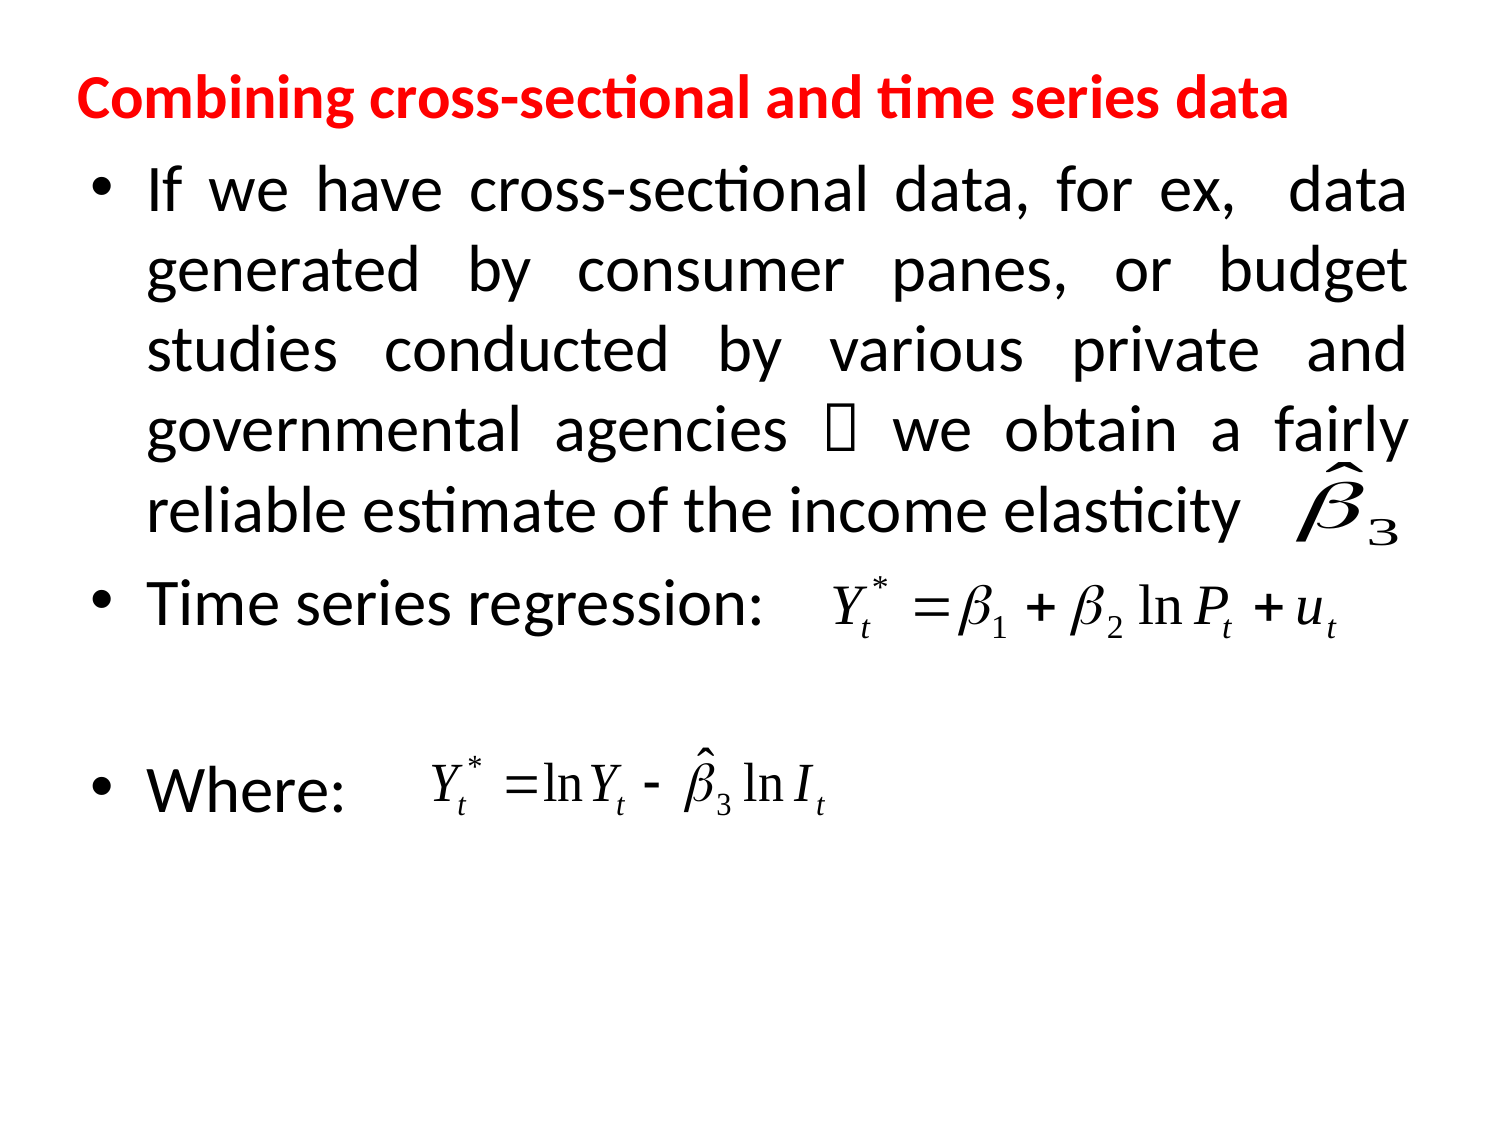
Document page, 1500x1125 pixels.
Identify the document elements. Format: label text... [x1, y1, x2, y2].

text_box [1274, 449, 1420, 563]
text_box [824, 562, 1351, 654]
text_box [424, 737, 838, 830]
title Combining cross-sectional and time series data [62, 1, 1413, 188]
list If we have cross-sectional data, for ex, data generated by consumer panes, or budget studies conducted by various private and governmental agencies  we obtain a fairly reliable estimate of the income elasticity Time series regression: Where: [75, 137, 1425, 1005]
